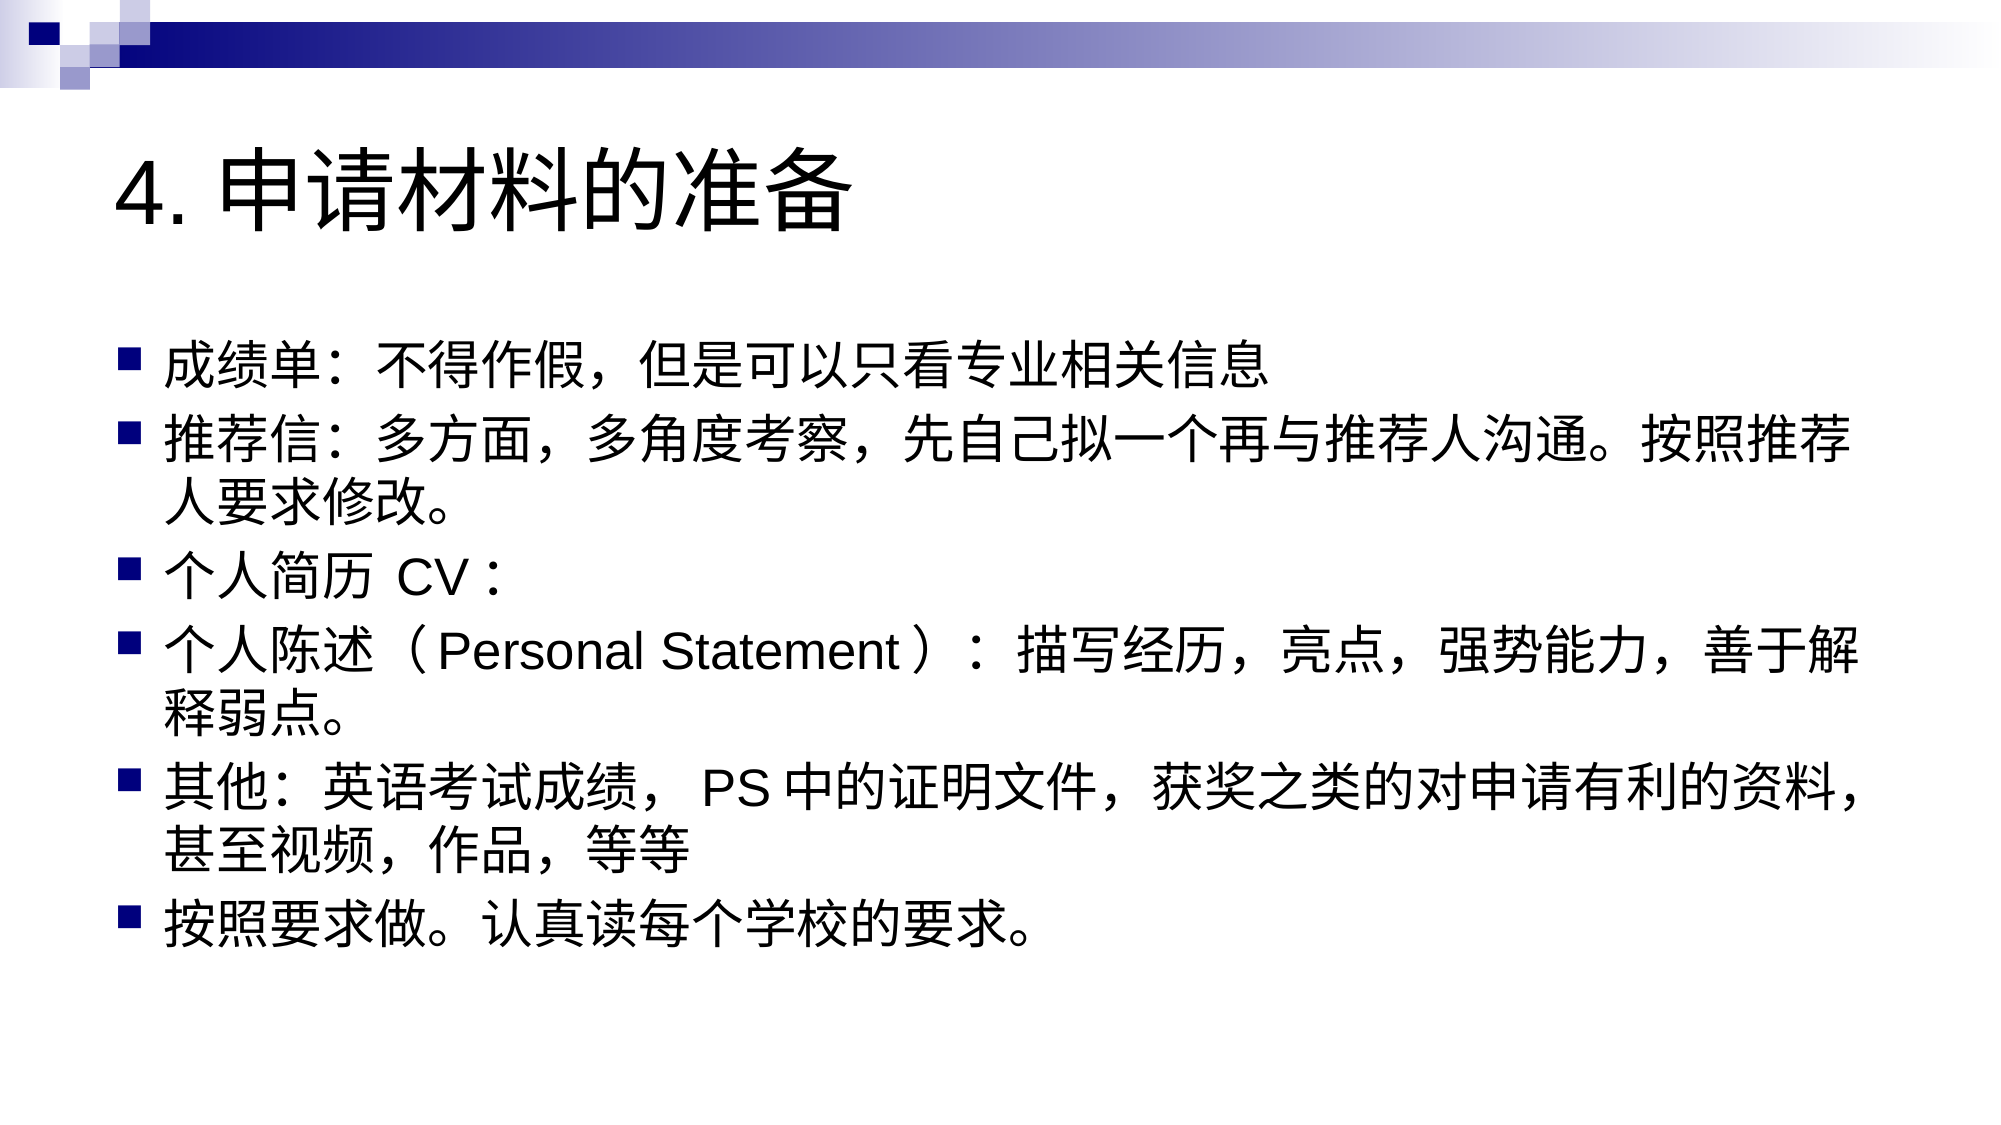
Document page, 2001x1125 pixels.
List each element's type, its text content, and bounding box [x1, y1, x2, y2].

title 4.申请材料的准备 [99, 74, 1901, 301]
list 成绩单：不得作假，但是可以只看专业相关信息 推荐信：多方面，多角度考察，先自己拟一个再与推荐人沟通。按照推荐人要求修改。 个人简历 CV： 个人陈述（Personal Statement）：描写经历，亮点，强势能力，善于解释弱点。 其他：英语考试成绩，PS中的证明文件，获奖之类的对申请有利的资料，甚至视频，作品，等等 按照要求做。认真读每个学校的要求。 [99, 324, 1901, 963]
